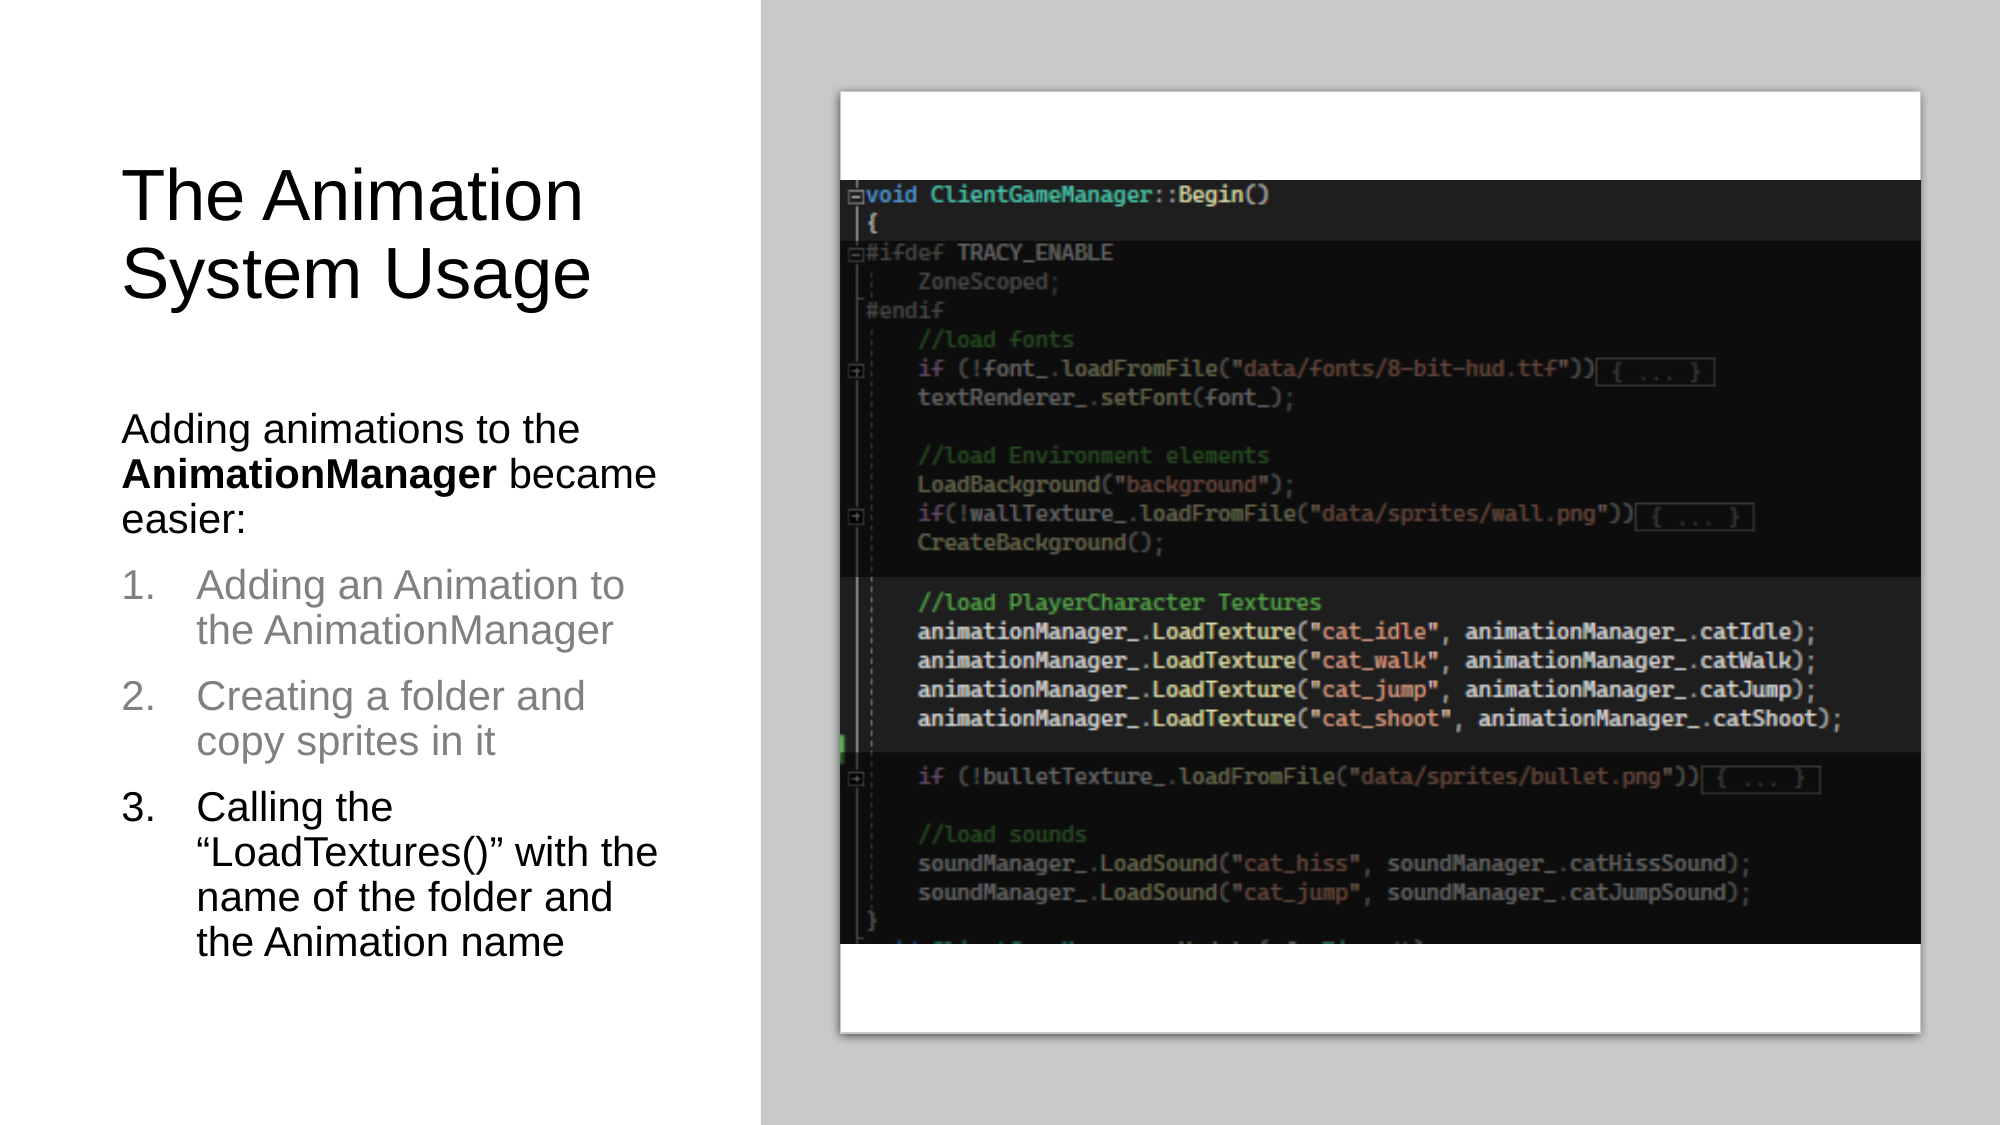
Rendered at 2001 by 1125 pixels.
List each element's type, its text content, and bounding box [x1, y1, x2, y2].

text_box [839, 90, 1922, 240]
text_box [760, 0, 2000, 1125]
list Adding animations to the AnimationManager became easier: Adding an Animation to the AnimationManager Creating a folder and copy sprites in it Calling the “LoadTextures()” with the name of the folder and the Animation name [106, 399, 682, 1021]
picture [840, 180, 1921, 944]
title The Animation System Usage [106, 103, 682, 370]
text_box [839, 945, 1922, 1034]
